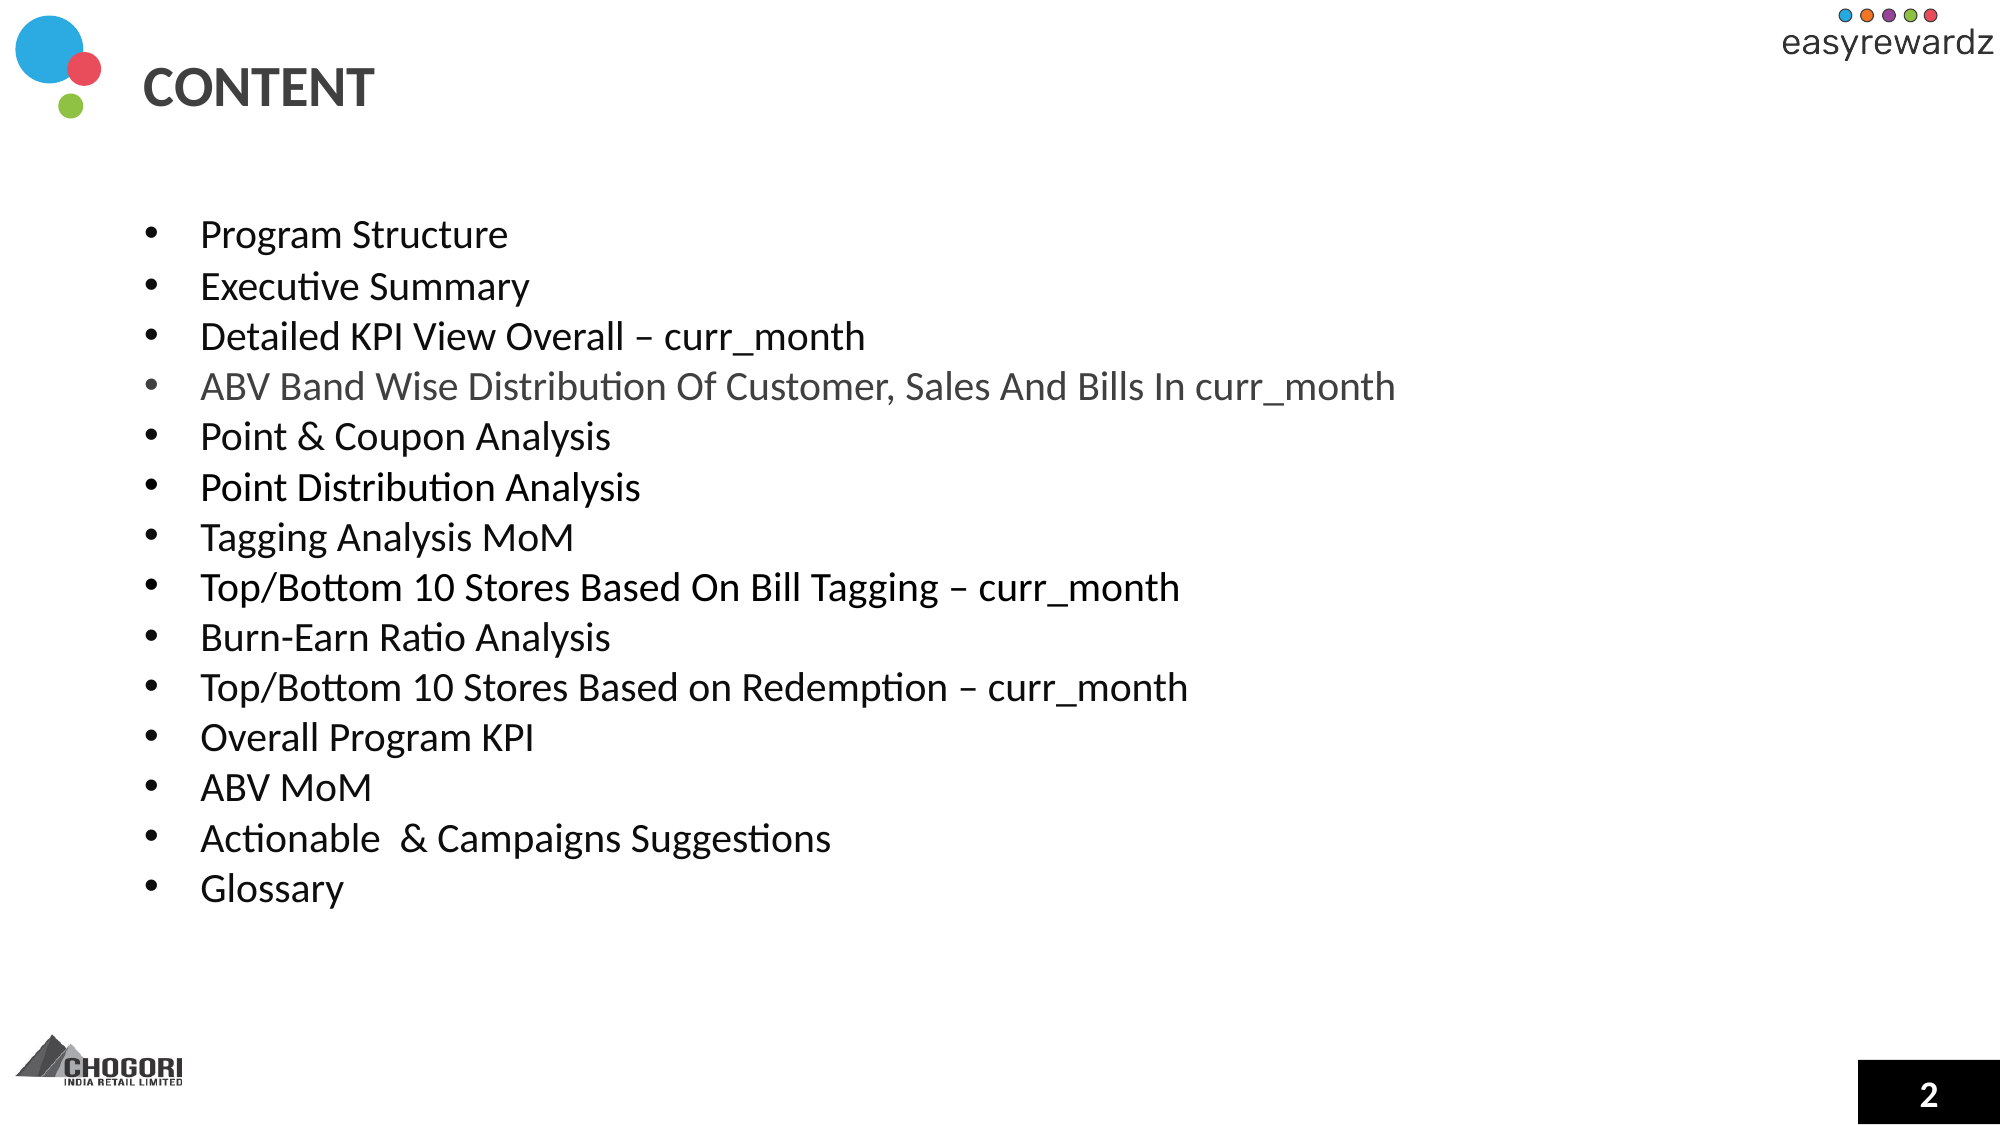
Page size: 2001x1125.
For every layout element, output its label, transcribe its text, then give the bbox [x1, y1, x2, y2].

picture [15, 999, 182, 1121]
text_box CONTENT [141, 46, 785, 118]
picture [1777, 1, 2000, 66]
text_box Program Structure Executive Summary Detailed KPI View Overall – curr_month ABV Band Wise Distribution Of Customer, Sales And Bills In curr_month Point & Coupon Analysis Point Distribution Analysis Tagging Analysis MoM Top/Bottom 10 Stores Based On Bill Tagging – curr_month Burn-Earn Ratio Analysis Top/Bottom 10 Stores Based on Redemption – curr_month Overall Program KPI ABV MoM Actionable & Campaigns Suggestions Glossary [142, 204, 1453, 911]
